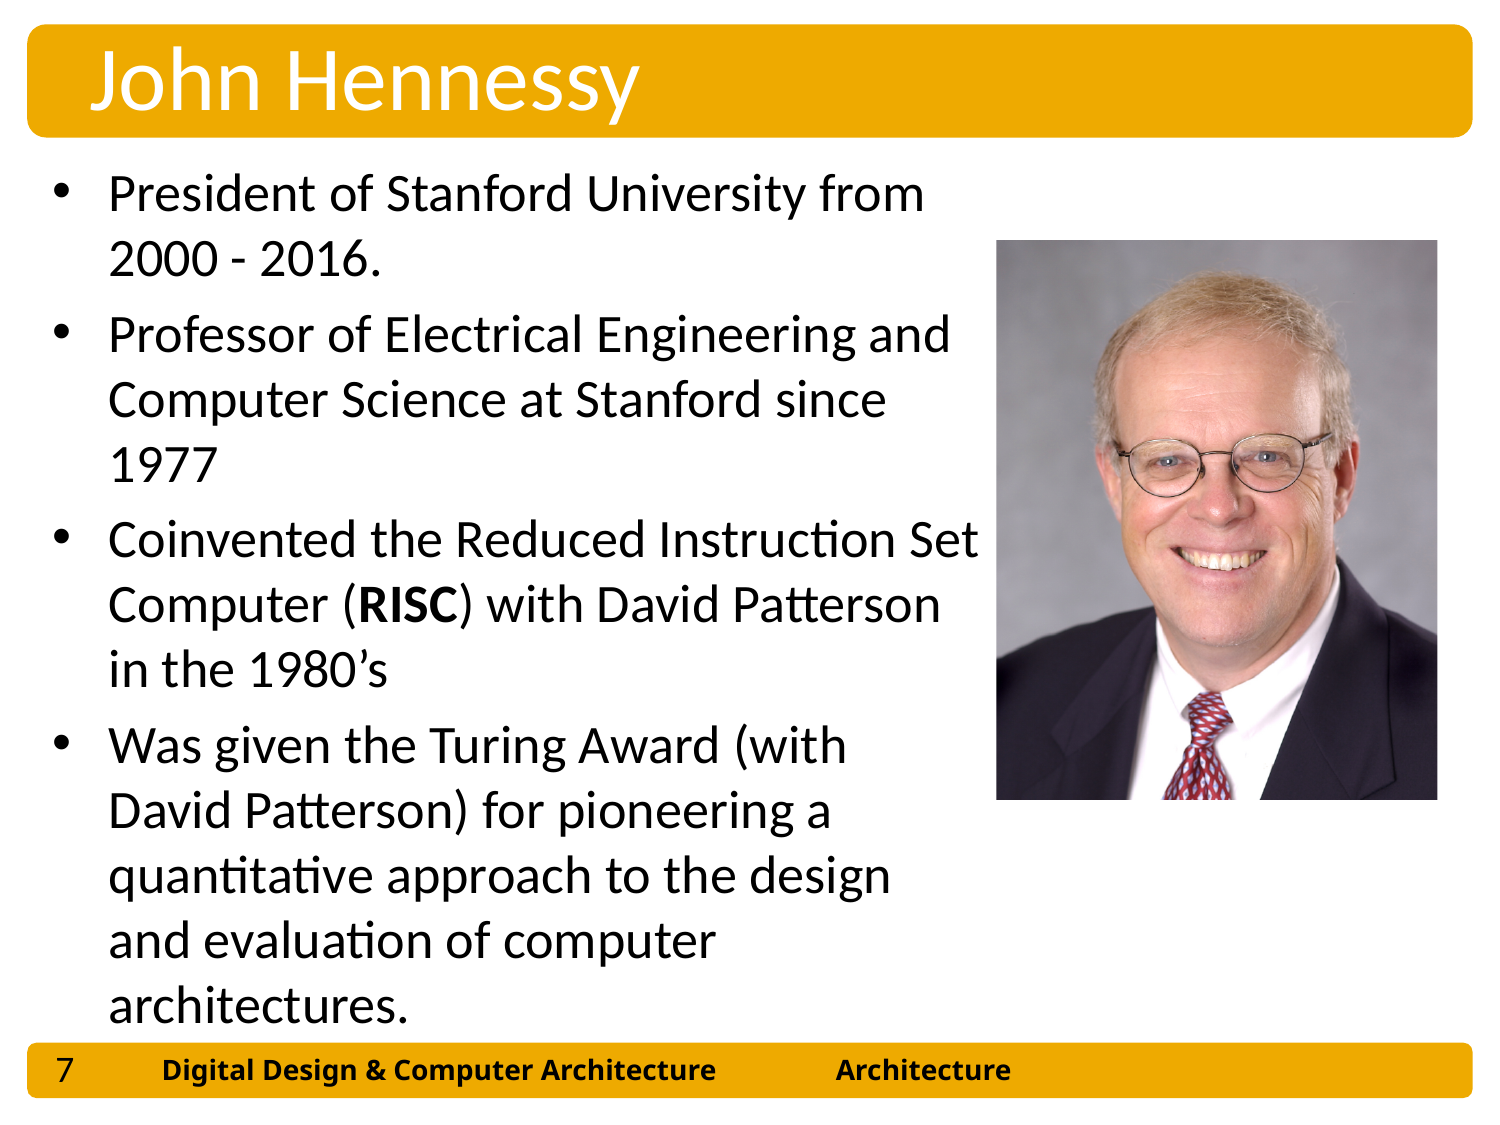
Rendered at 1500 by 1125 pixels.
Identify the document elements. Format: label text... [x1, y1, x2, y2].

text_box John Hennessy [75, 11, 1375, 136]
picture [996, 240, 1438, 801]
slide_number 7 [40, 1037, 164, 1096]
text_box President of Stanford University from 2000 - 2016. Professor of Electrical Engineering and Computer Science at Stanford since 1977 Coinvented the Reduced Instruction Set Computer (RISC) with David Patterson in the 1980’s Was given the Turing Award (with David Patterson) for pioneering a quantitative approach to the design and evaluation of computer architectures. [37, 149, 1000, 963]
